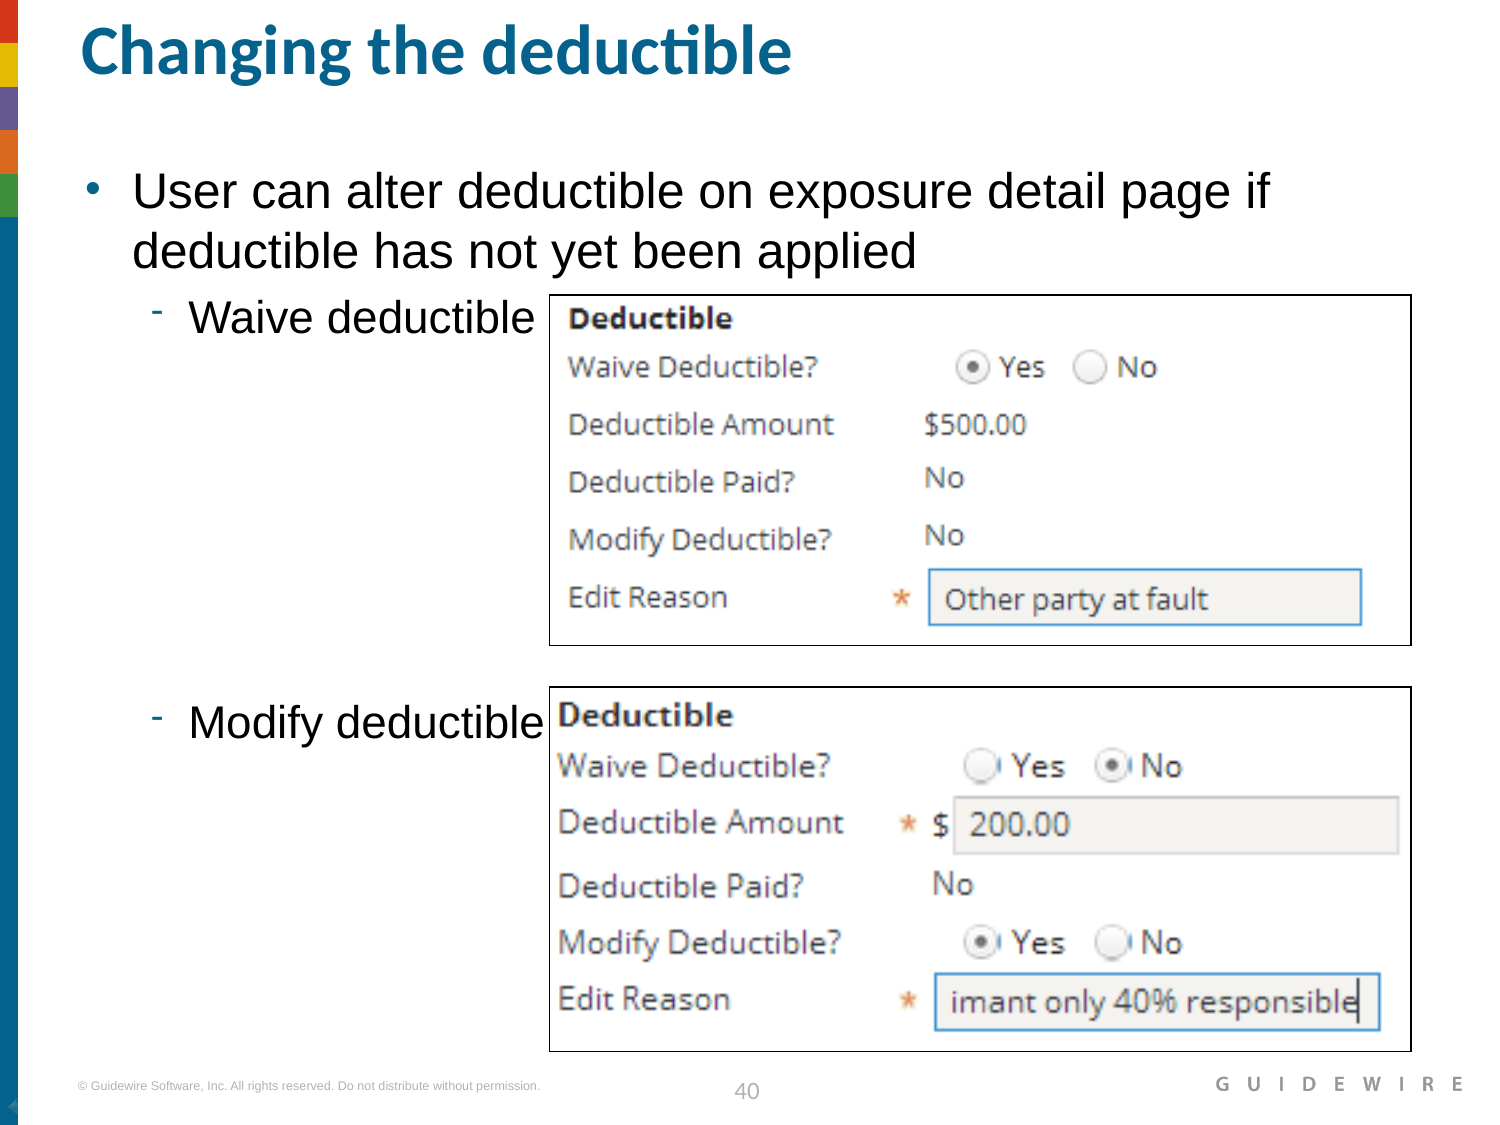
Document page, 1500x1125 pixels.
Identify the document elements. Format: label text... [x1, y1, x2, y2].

list User can alter deductible on exposure detail page if deductible has not yet been applied Waive deductible Modify deductible [85, 158, 1450, 1011]
picture [10, 1101, 18, 1111]
picture [0, 0, 18, 216]
picture [549, 687, 1411, 1052]
title Changing the deductible [81, 19, 1446, 142]
picture [1215, 1073, 1480, 1096]
picture [549, 295, 1411, 645]
